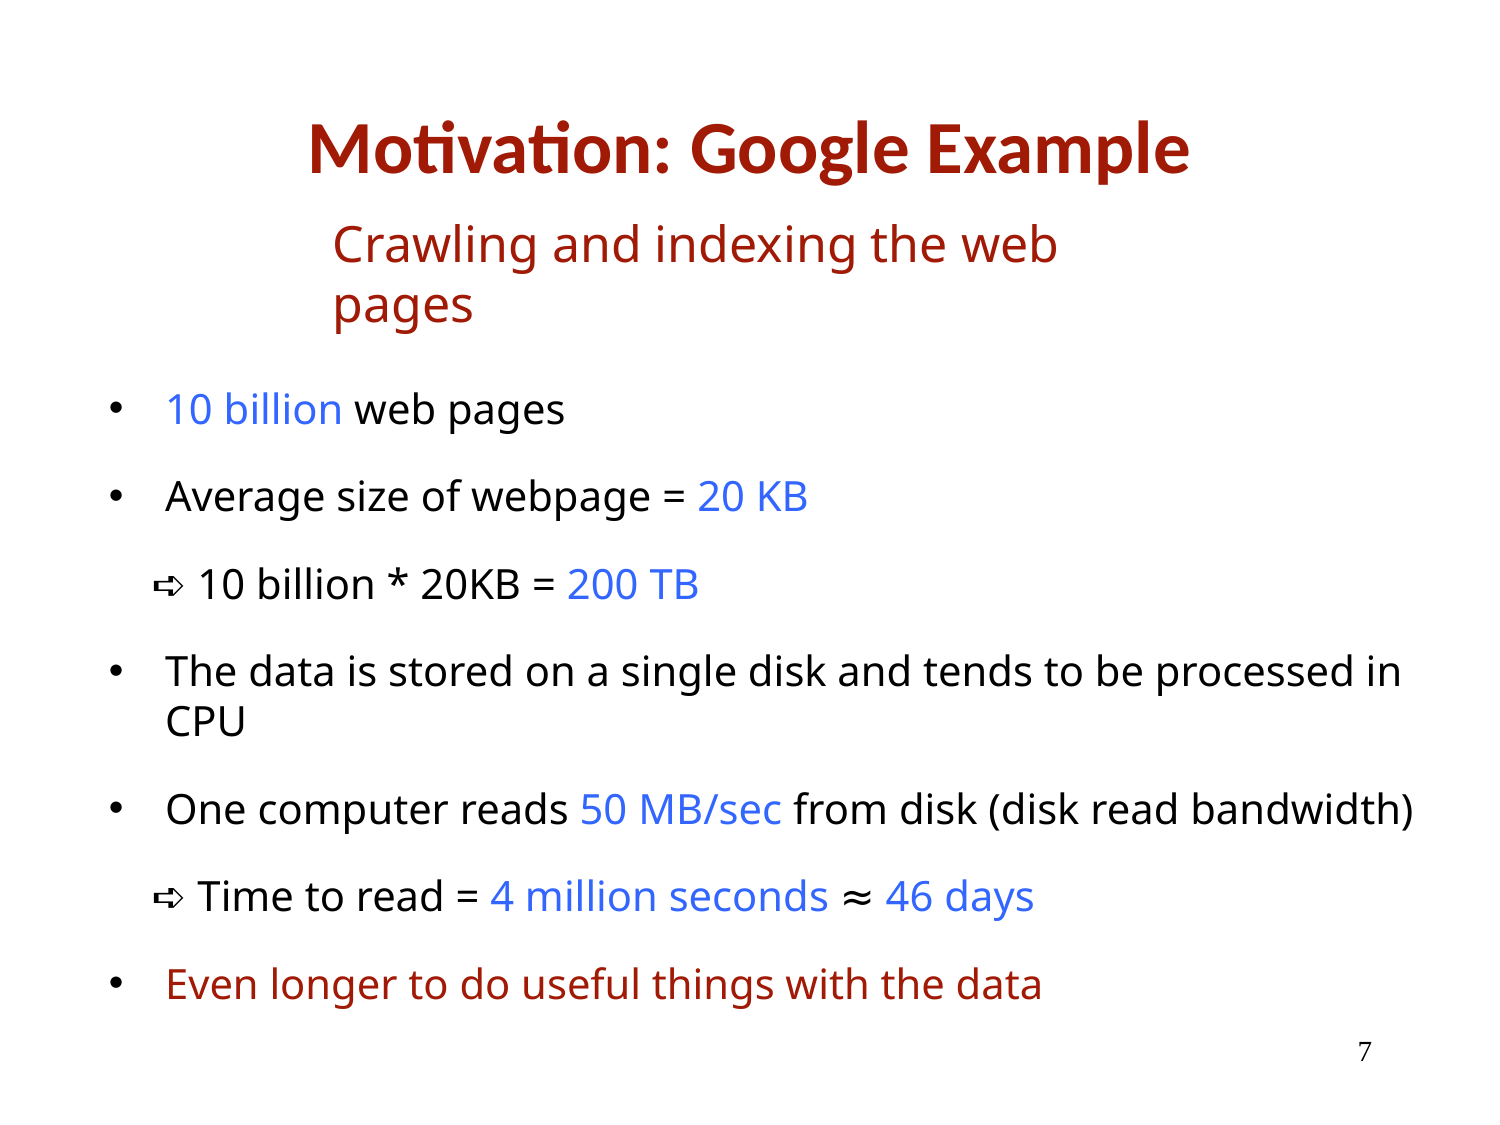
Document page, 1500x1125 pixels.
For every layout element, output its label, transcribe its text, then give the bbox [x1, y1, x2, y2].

slide_number ‹#› [1074, 1025, 1388, 1100]
title Motivation: Google Example [112, 50, 1388, 238]
text_box Crawling and indexing the web pages [317, 205, 1183, 341]
text_box 10 billion web pages Average size of webpage = 20 KB ➪ 10 billion * 20KB = 200 TB The data is stored on a single disk and tends to be processed in CPU One computer reads 50 MB/sec from disk (disk read bandwidth) ➪ Time to read = 4 million seconds ≈ 46 days Even longer to do useful things with the data [93, 374, 1450, 1016]
